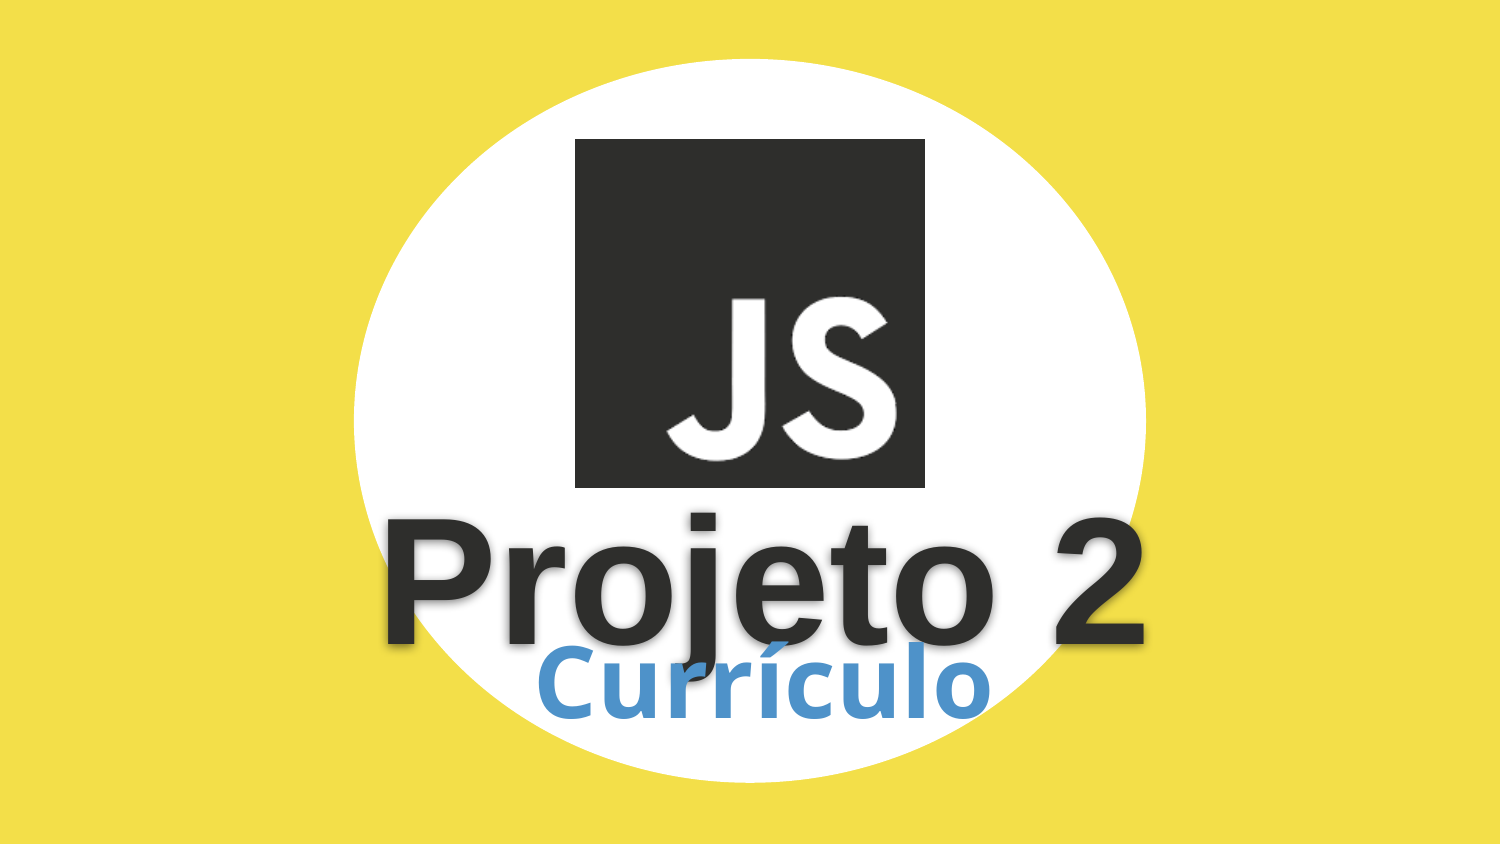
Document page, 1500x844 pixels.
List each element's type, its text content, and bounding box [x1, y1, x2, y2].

text_box Projeto 2 [288, 448, 1241, 640]
picture [575, 139, 925, 489]
text_box [520, 716, 980, 783]
text_box Currículo [320, 603, 1209, 716]
text_box [353, 58, 1147, 443]
